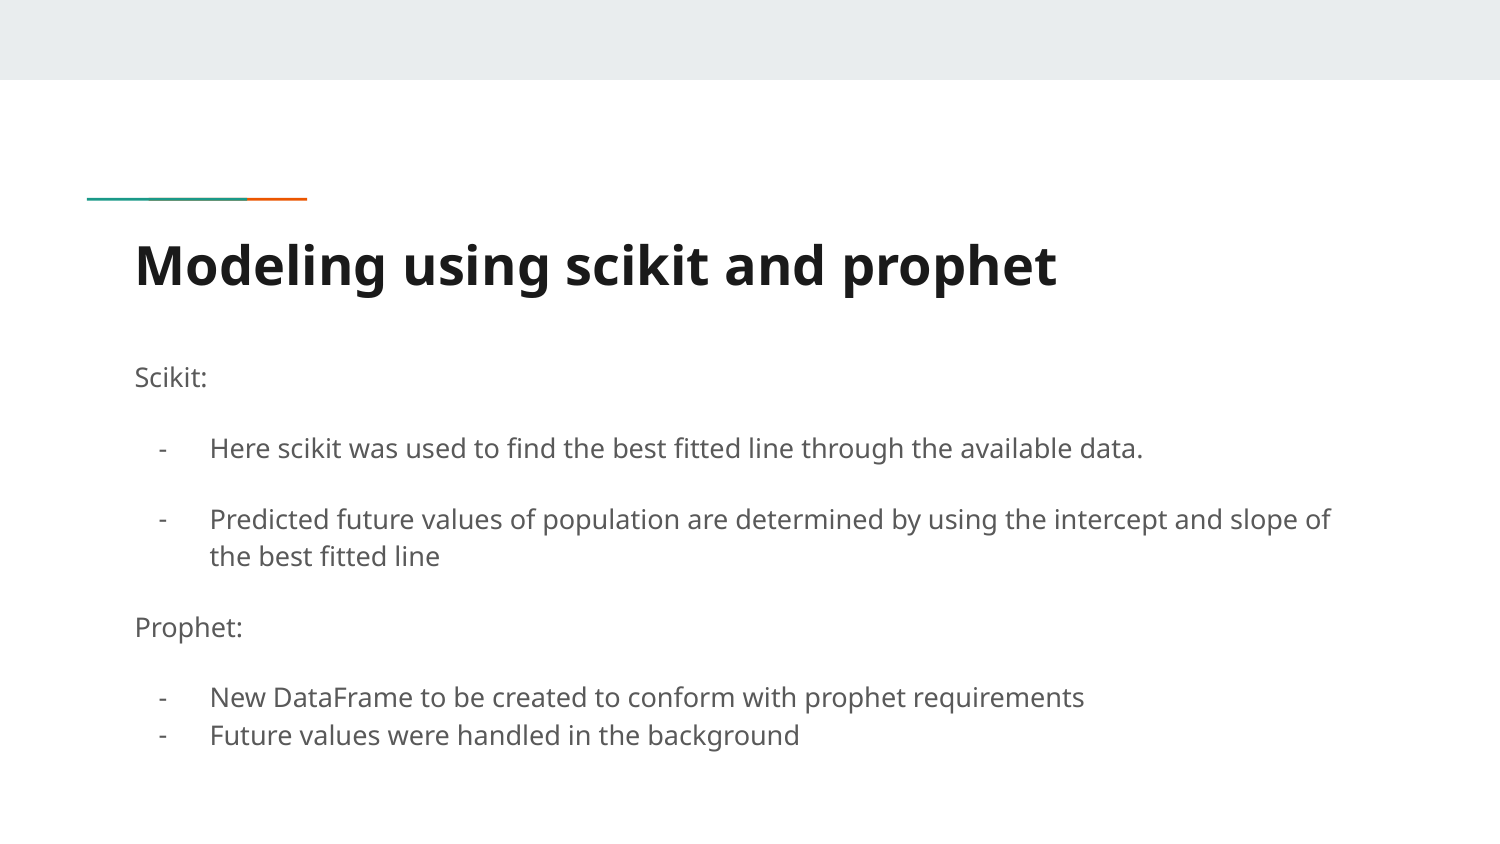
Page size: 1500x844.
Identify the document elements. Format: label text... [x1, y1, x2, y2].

list Scikit: Here scikit was used to find the best fitted line through the available data. Predicted future values of population are determined by using the intercept and slope of the best fitted line Prophet: New DataFrame to be created to conform with prophet requirements Future values were handled in the background [119, 341, 1381, 774]
title Modeling using scikit and prophet [119, 216, 1381, 305]
